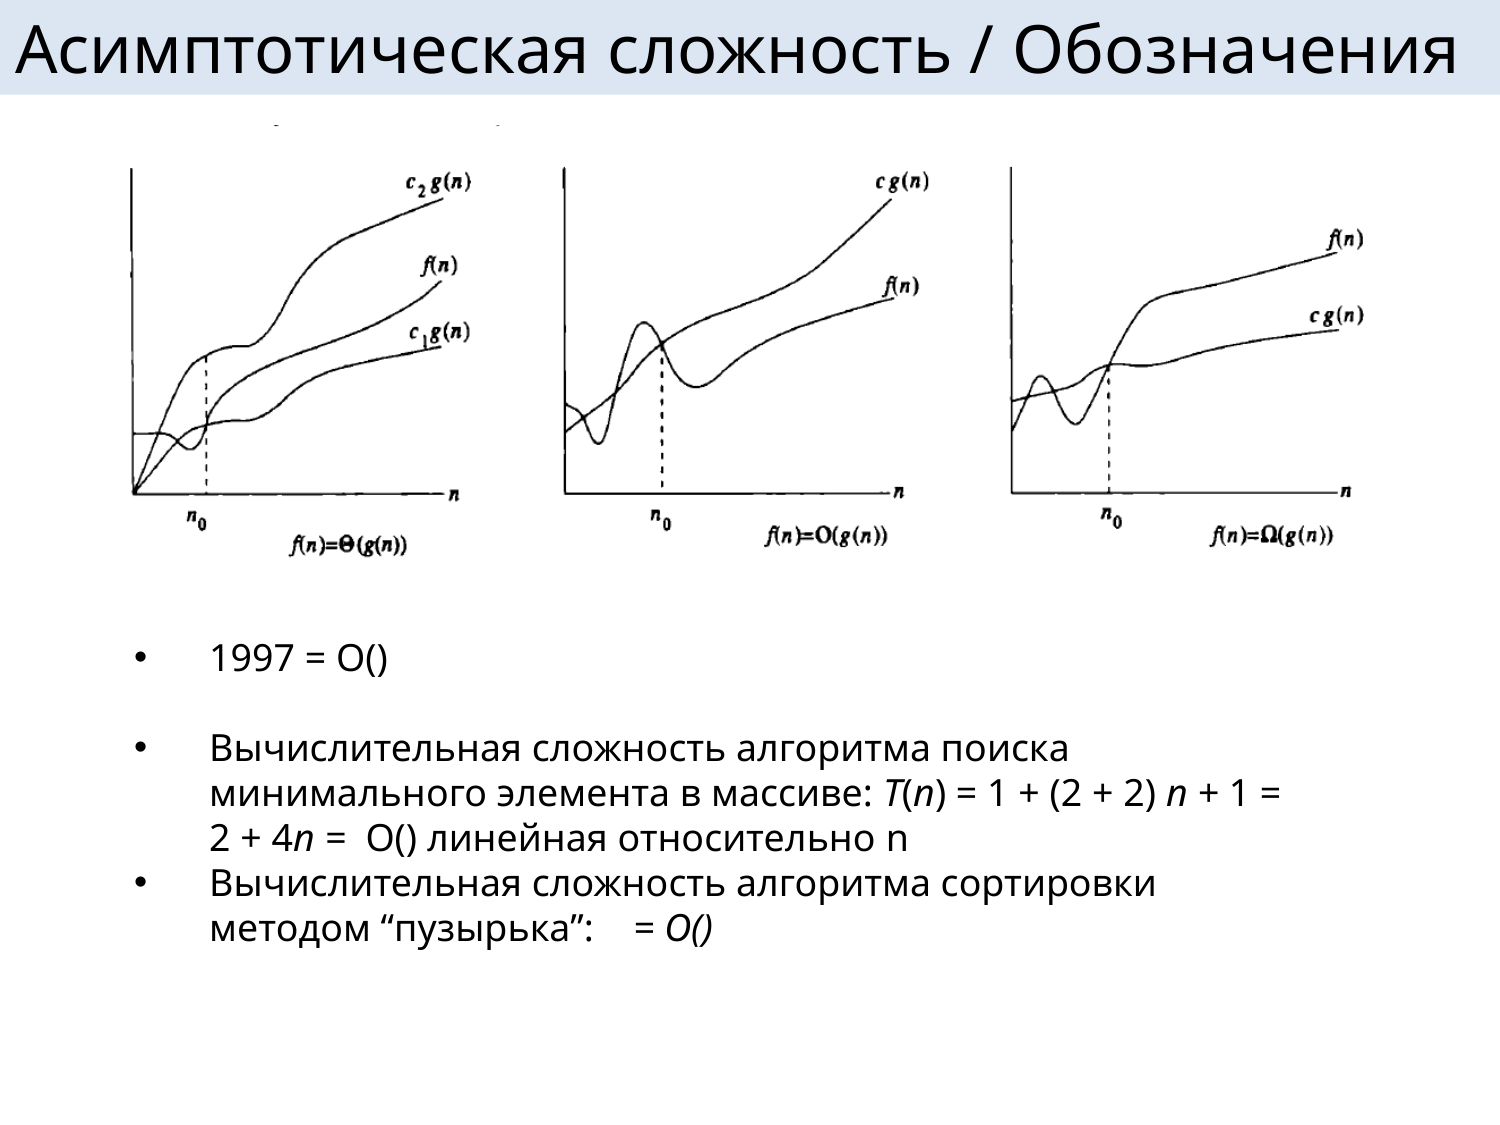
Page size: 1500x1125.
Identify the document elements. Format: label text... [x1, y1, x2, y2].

picture [119, 125, 1381, 563]
title Асимптотическая сложность / Обозначения [0, 0, 1500, 95]
